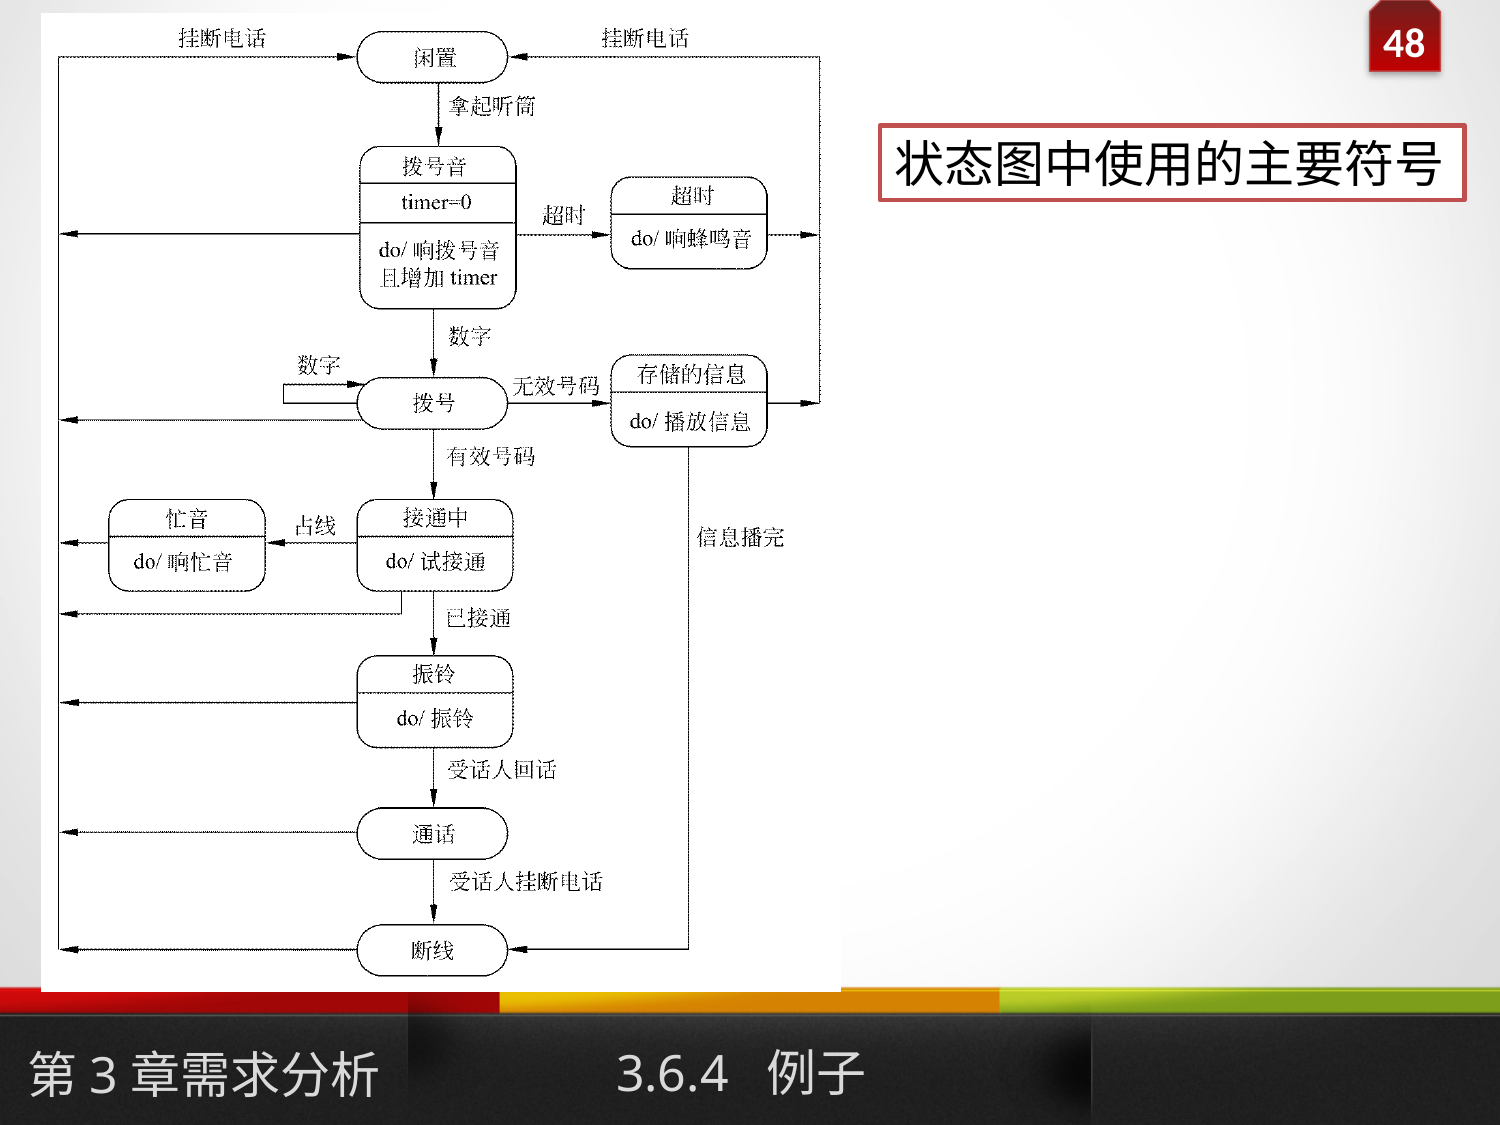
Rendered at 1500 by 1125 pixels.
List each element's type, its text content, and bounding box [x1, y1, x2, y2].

text_box 第3章需求分析 [0, 1034, 431, 1113]
text_box 3.6.4 例子 [365, 1032, 1117, 1111]
text_box 状态图中使用的主要符号 [878, 123, 1467, 202]
picture [0, 0, 1500, 1125]
